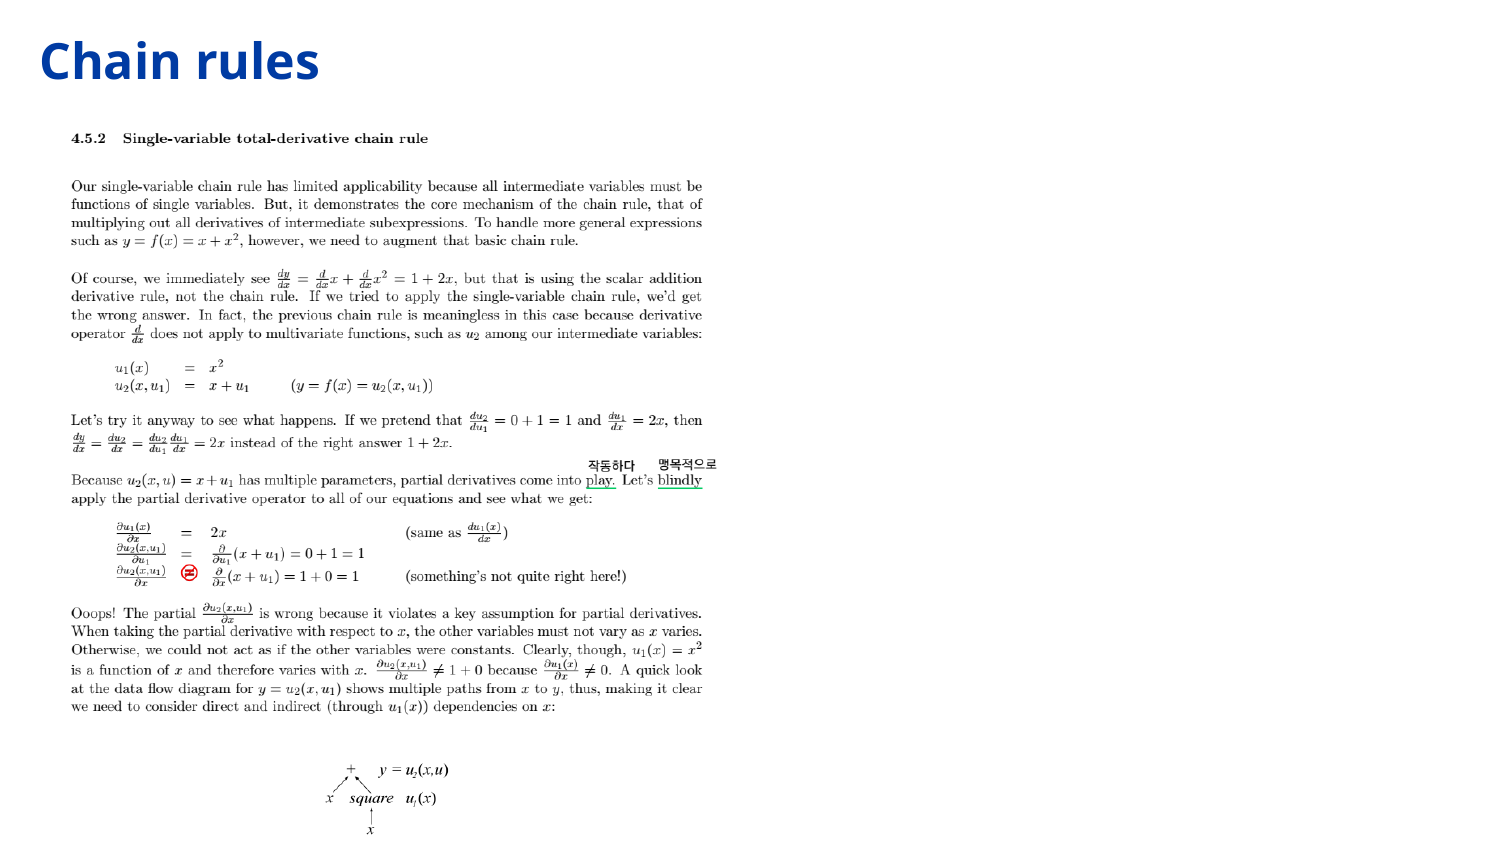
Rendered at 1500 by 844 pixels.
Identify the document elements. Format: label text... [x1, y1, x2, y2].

title Chain rules [24, 14, 1291, 109]
picture [24, 107, 758, 844]
